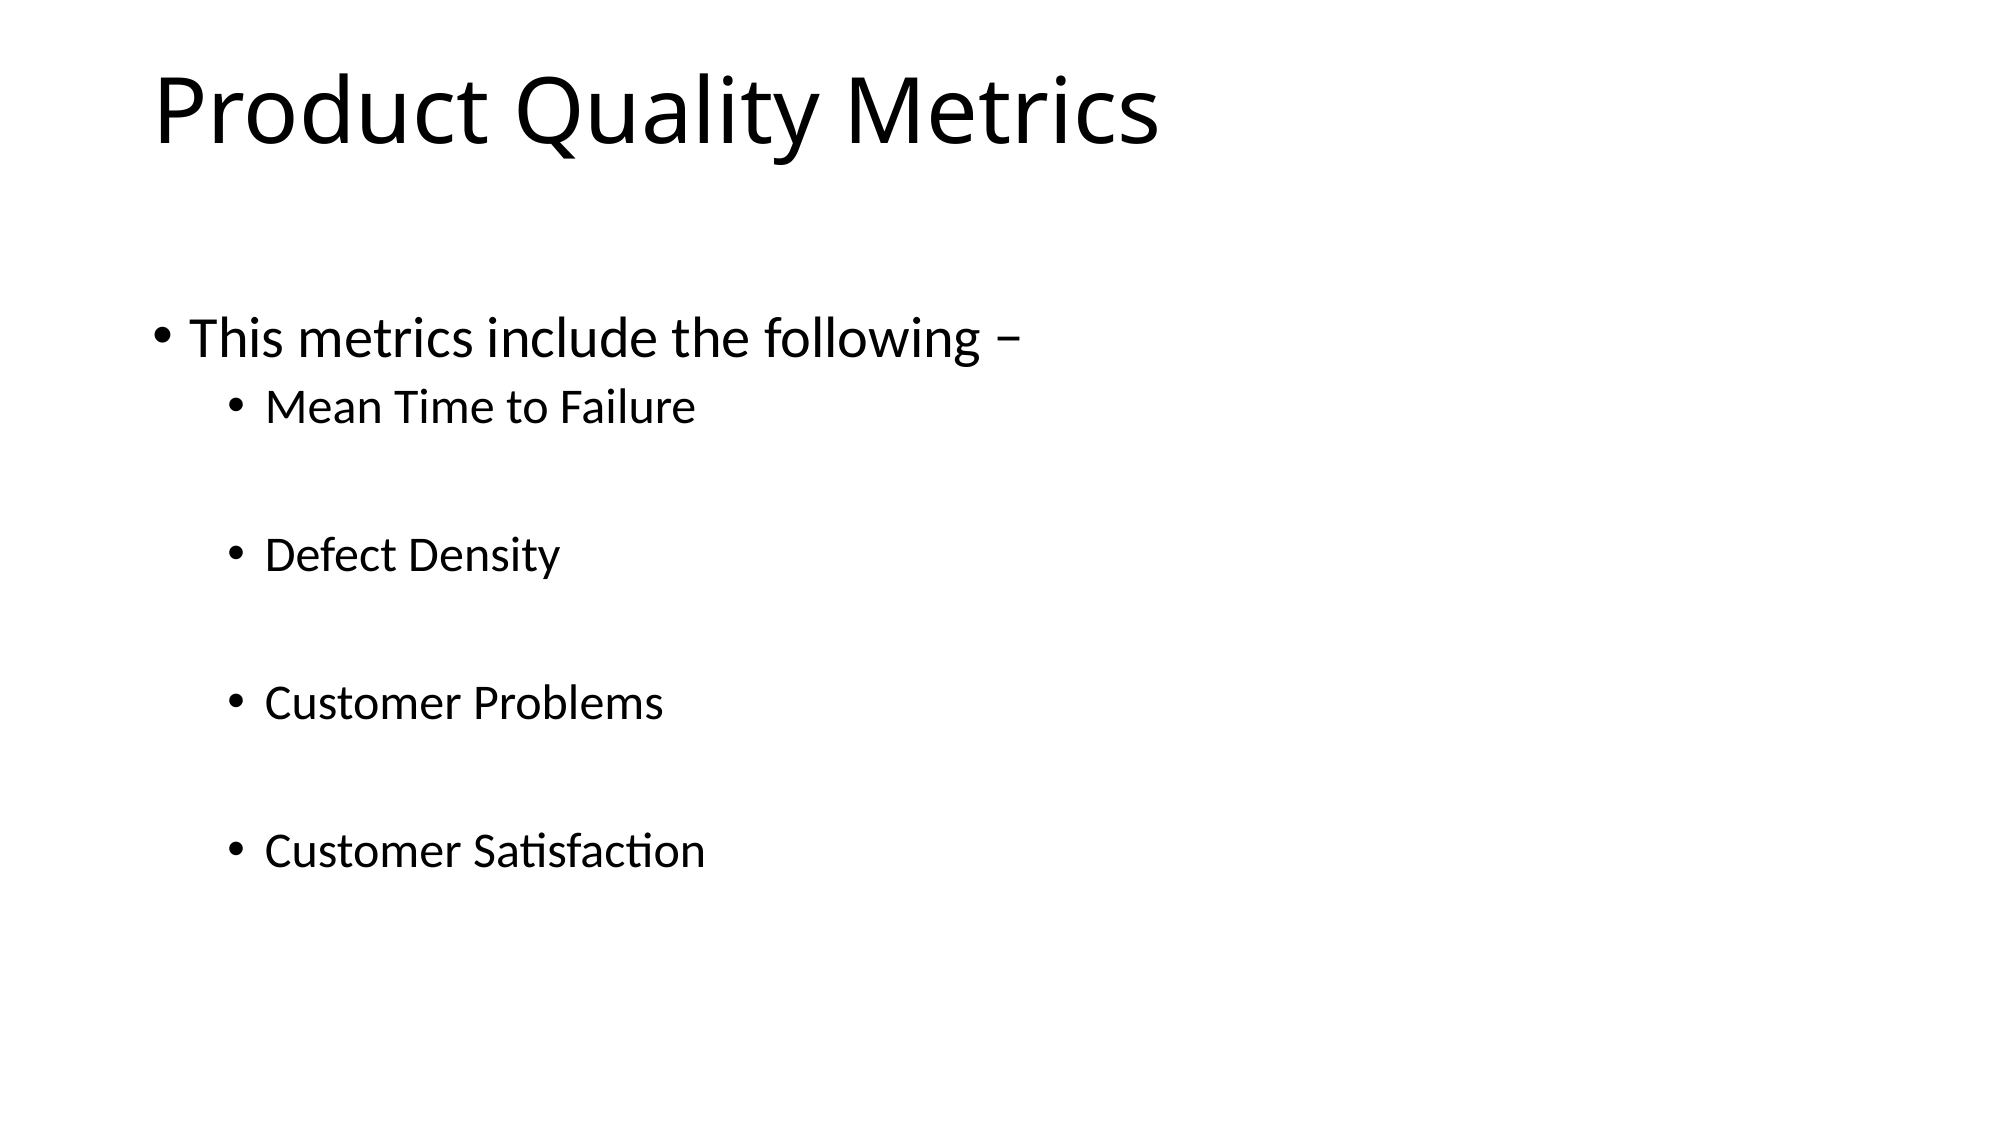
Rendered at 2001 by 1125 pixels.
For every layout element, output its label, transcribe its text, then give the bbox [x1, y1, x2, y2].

list This metrics include the following − Mean Time to Failure Defect Density Customer Problems Customer Satisfaction [137, 299, 1863, 1014]
title Product Quality Metrics [137, 59, 1863, 278]
